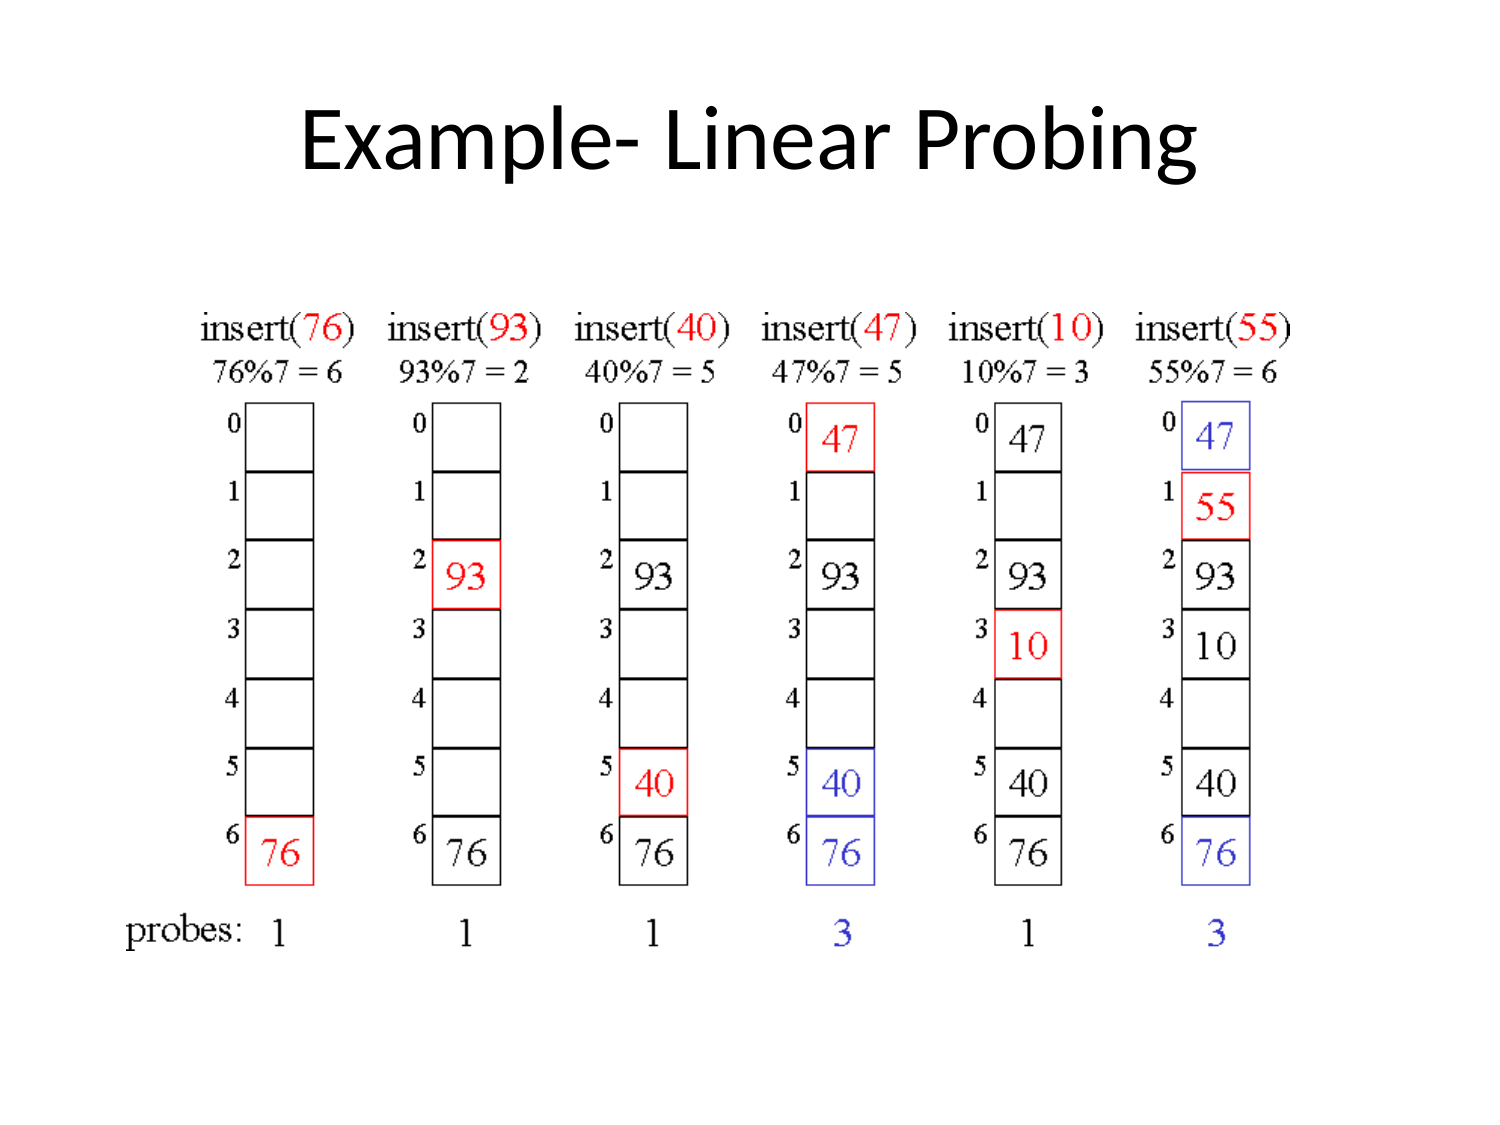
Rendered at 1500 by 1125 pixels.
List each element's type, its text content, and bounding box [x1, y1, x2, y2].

title Example- Linear Probing [101, 31, 1399, 266]
picture [125, 312, 1290, 951]
